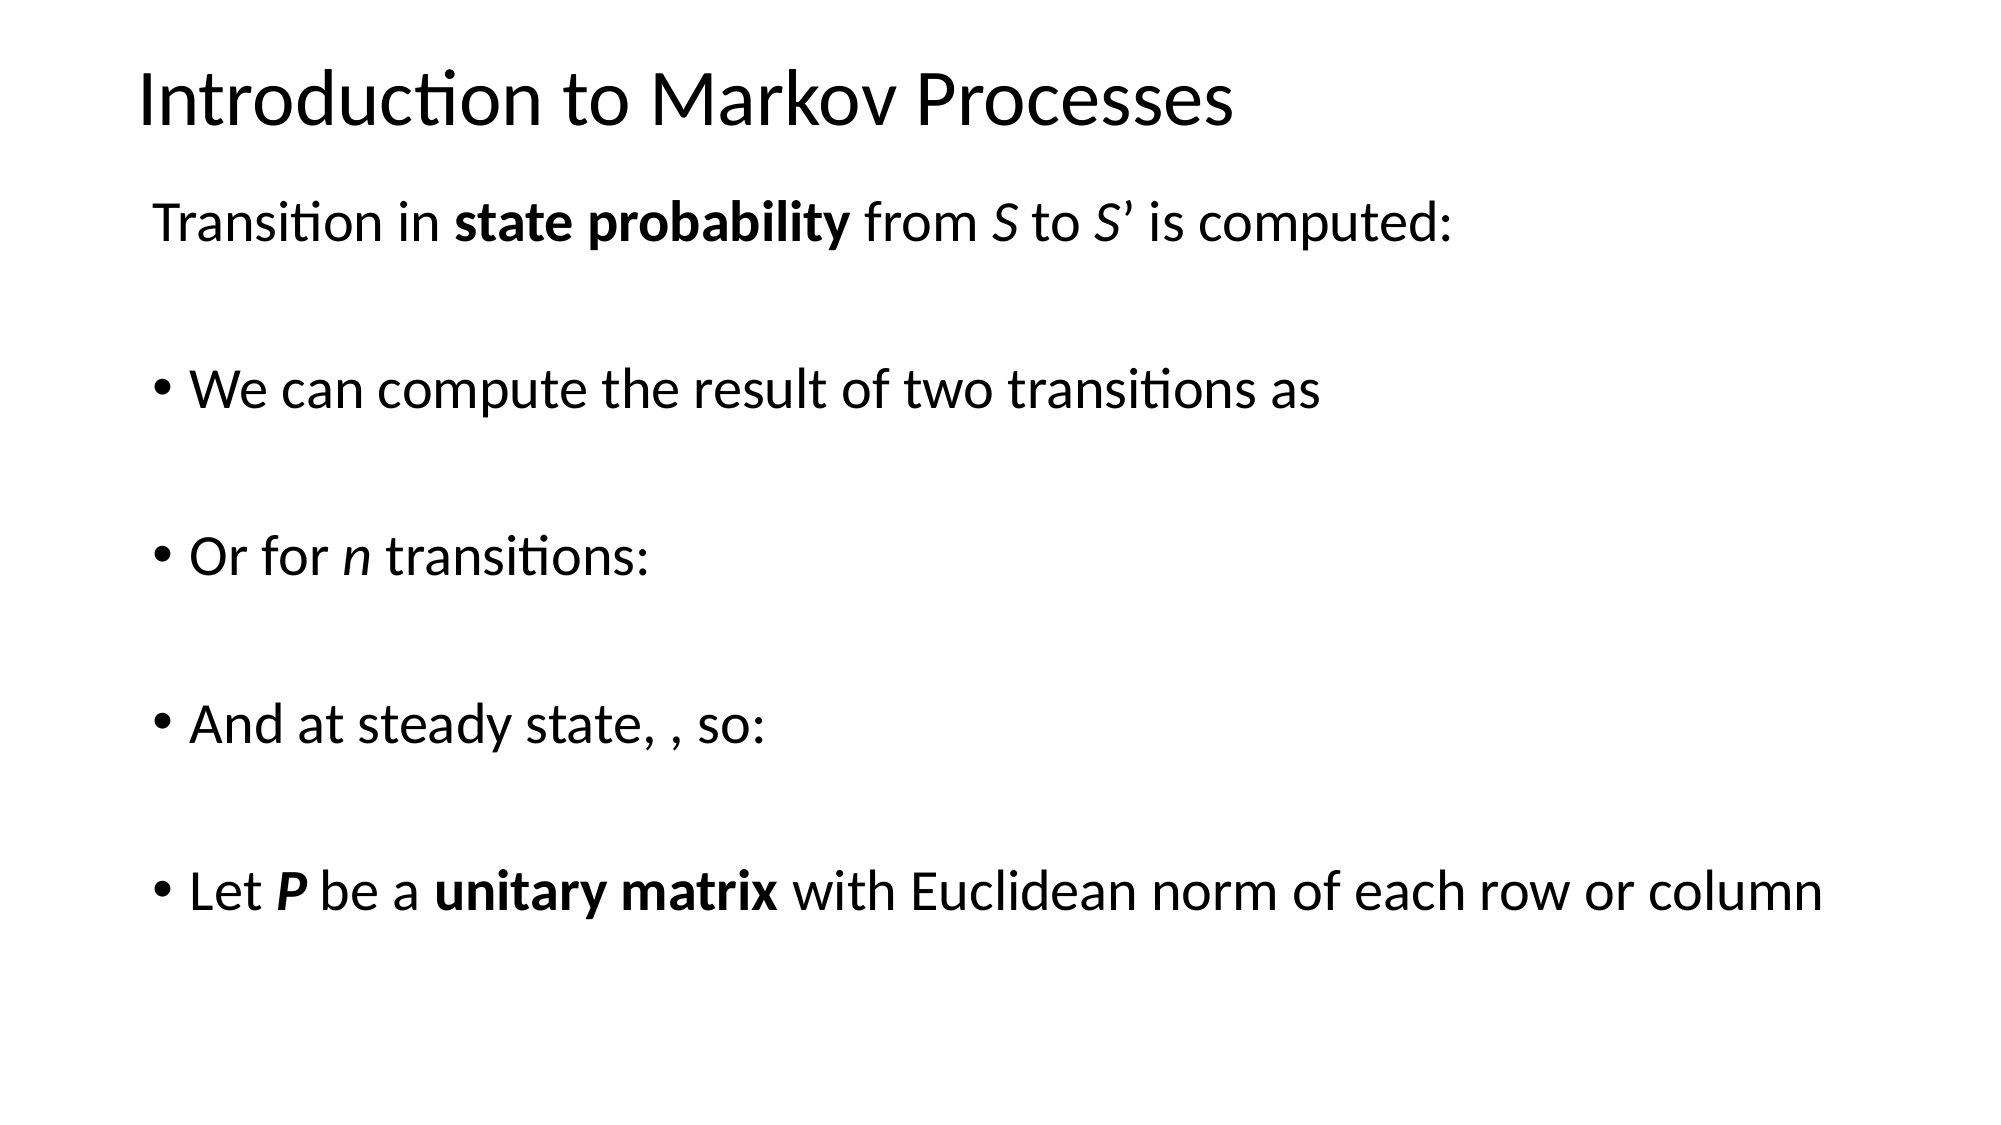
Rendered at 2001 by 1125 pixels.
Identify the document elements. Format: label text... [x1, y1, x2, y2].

title Introduction to Markov Processes [122, 47, 1848, 151]
